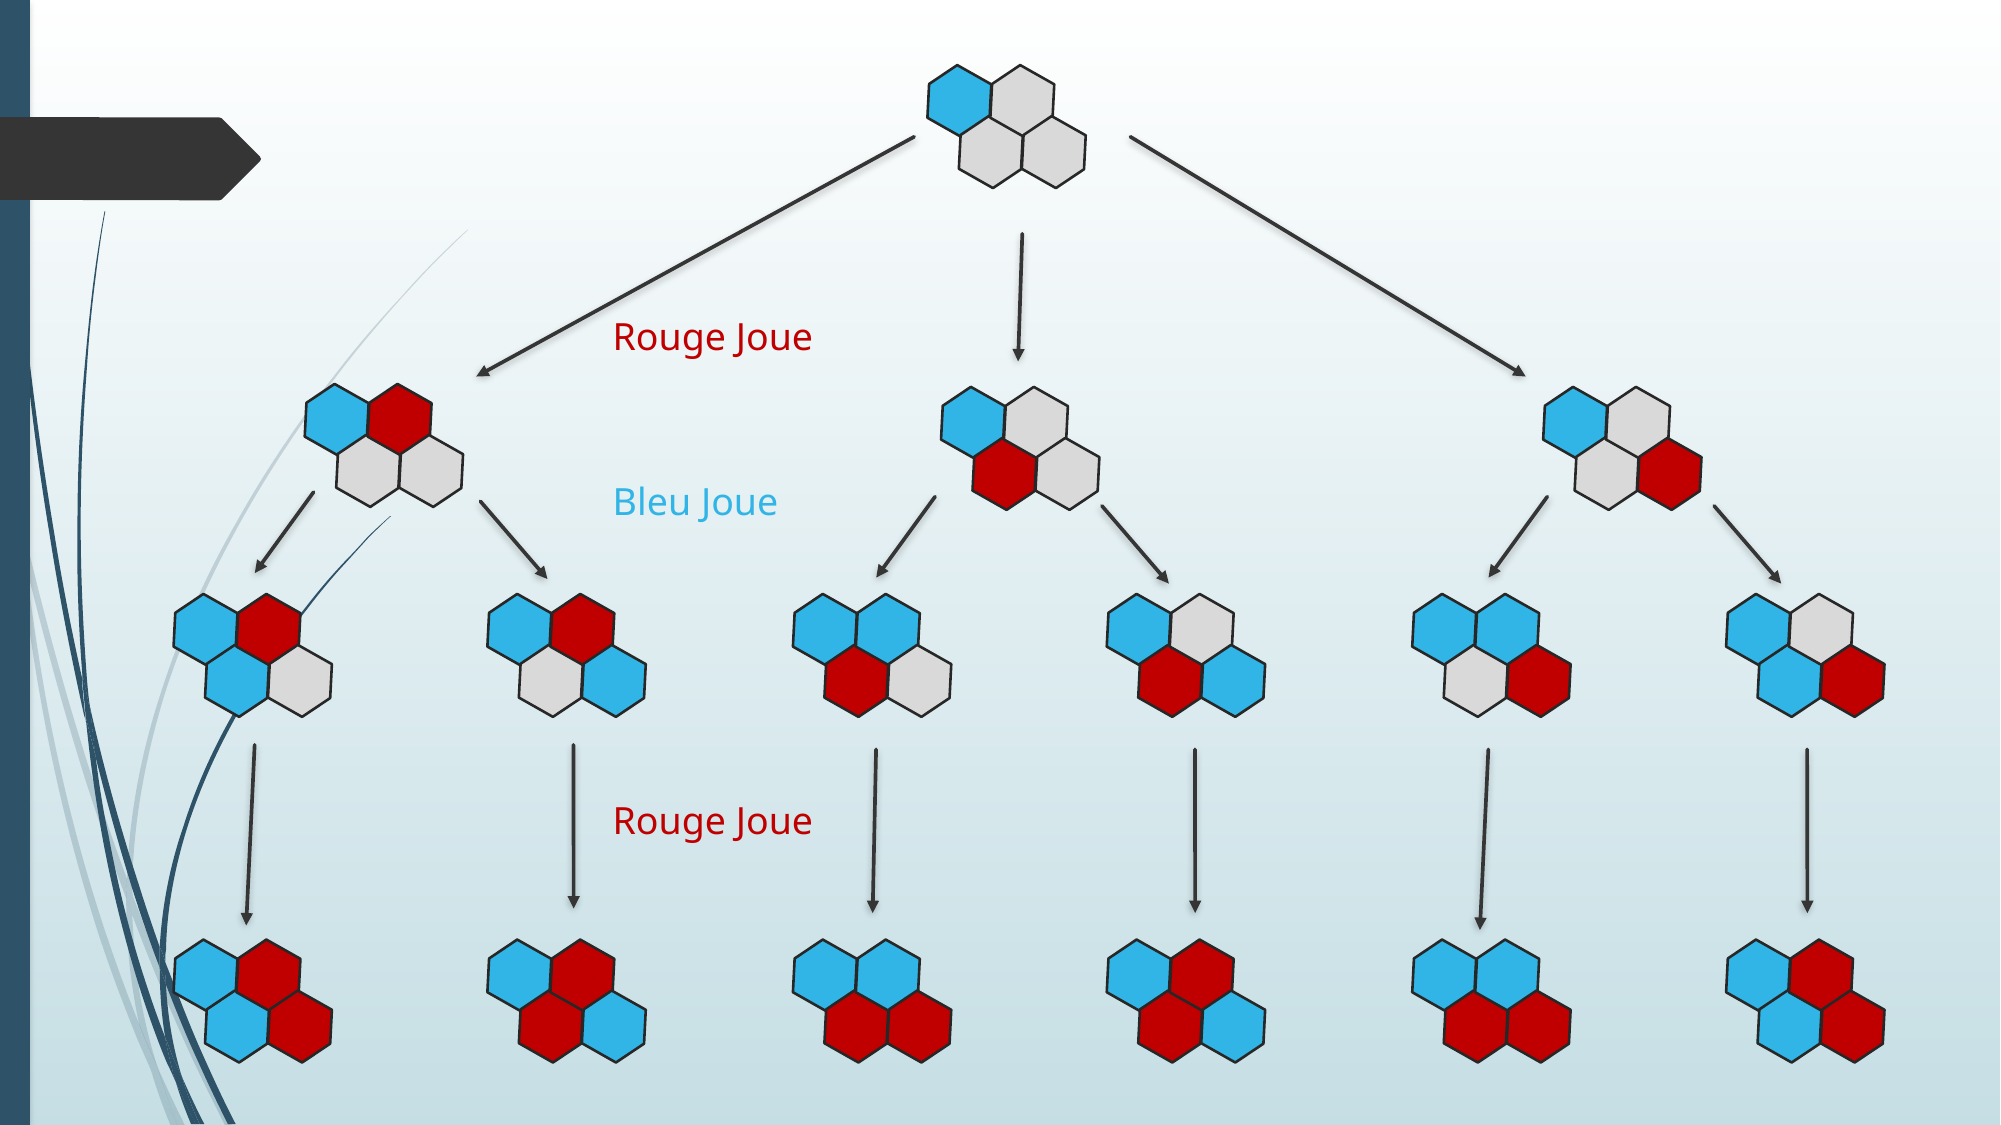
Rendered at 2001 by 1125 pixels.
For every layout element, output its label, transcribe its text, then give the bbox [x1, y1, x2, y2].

text_box [1756, 989, 1821, 1064]
text_box [1819, 643, 1886, 719]
text_box [235, 592, 302, 666]
text_box [1819, 989, 1886, 1064]
text_box [235, 938, 302, 1012]
text_box [303, 382, 368, 456]
text_box [1756, 643, 1820, 719]
text_box [791, 938, 857, 1012]
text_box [875, 496, 936, 578]
text_box [486, 592, 551, 667]
text_box [1410, 592, 1476, 667]
text_box [266, 989, 334, 1064]
text_box [1002, 385, 1070, 459]
text_box [549, 938, 616, 1012]
text_box [1505, 989, 1572, 1064]
text_box [1410, 938, 1476, 1012]
text_box [1136, 989, 1201, 1064]
text_box [203, 643, 268, 719]
text_box [517, 643, 582, 719]
text_box [580, 643, 648, 719]
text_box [476, 136, 915, 377]
text_box [1020, 114, 1088, 190]
text_box [366, 382, 433, 456]
text_box [1168, 592, 1235, 666]
text_box [823, 643, 887, 719]
text_box [1034, 436, 1101, 512]
text_box [939, 385, 1004, 459]
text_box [1479, 749, 1489, 931]
text_box [517, 989, 582, 1064]
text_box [480, 500, 548, 580]
text_box Rouge Joue [597, 789, 861, 850]
text_box [989, 63, 1056, 138]
text_box [926, 63, 991, 138]
text_box [1136, 643, 1201, 719]
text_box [1130, 136, 1527, 377]
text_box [1713, 505, 1782, 584]
text_box [486, 938, 551, 1012]
text_box [1105, 592, 1170, 666]
text_box [1787, 938, 1855, 1012]
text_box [872, 749, 877, 914]
text_box [886, 989, 953, 1064]
text_box [1724, 938, 1790, 1012]
text_box [854, 592, 922, 666]
text_box [1442, 643, 1506, 719]
text_box [1442, 989, 1507, 1064]
text_box [1604, 385, 1672, 459]
text_box [1473, 592, 1541, 666]
text_box [397, 433, 465, 509]
text_box [957, 114, 1022, 190]
text_box [854, 938, 922, 1012]
text_box [1168, 938, 1235, 1012]
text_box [1101, 505, 1170, 584]
text_box [1541, 385, 1606, 459]
text_box [823, 989, 887, 1064]
text_box [1636, 436, 1703, 512]
text_box [1505, 643, 1572, 719]
text_box [172, 938, 237, 1012]
text_box [1573, 436, 1637, 512]
text_box [266, 643, 334, 719]
text_box [580, 989, 648, 1064]
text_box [254, 491, 314, 574]
text_box [886, 643, 953, 719]
text_box [1199, 989, 1267, 1064]
text_box [549, 592, 616, 667]
text_box [791, 592, 856, 666]
text_box [1473, 938, 1541, 1012]
text_box [334, 433, 399, 509]
text_box [971, 436, 1035, 512]
text_box [1105, 938, 1171, 1012]
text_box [1488, 496, 1548, 578]
text_box [1787, 592, 1855, 666]
text_box [1199, 643, 1267, 719]
text_box Bleu Joue [597, 470, 861, 530]
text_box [1017, 233, 1023, 362]
text_box [203, 989, 268, 1064]
text_box [1724, 592, 1789, 666]
text_box [172, 592, 237, 666]
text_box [245, 744, 255, 926]
